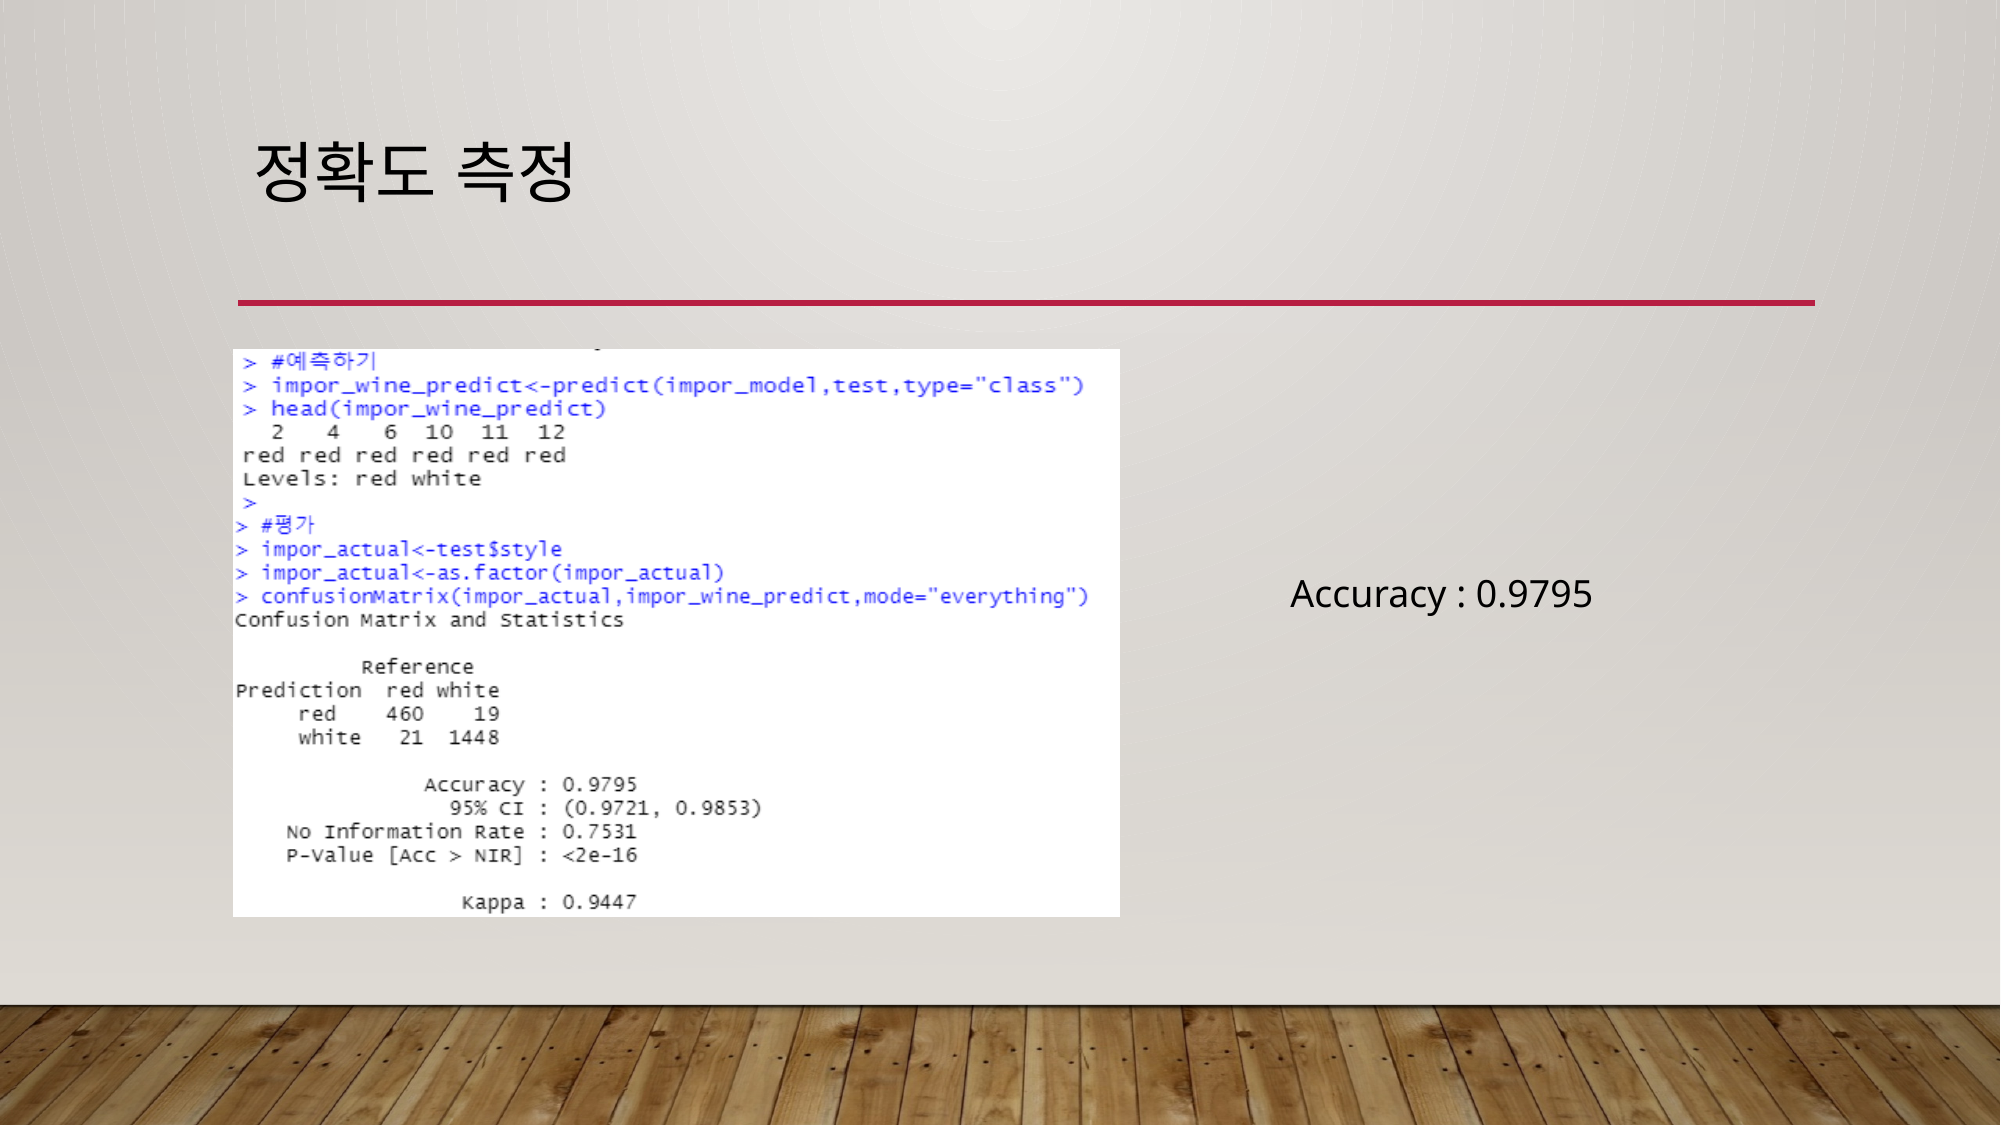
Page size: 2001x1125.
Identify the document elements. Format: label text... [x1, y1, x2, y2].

text_box Accuracy : 0.9795 [1275, 562, 1879, 623]
picture [233, 349, 1120, 917]
title 정확도 측정 [238, 131, 1814, 305]
picture [0, 1005, 2000, 1125]
